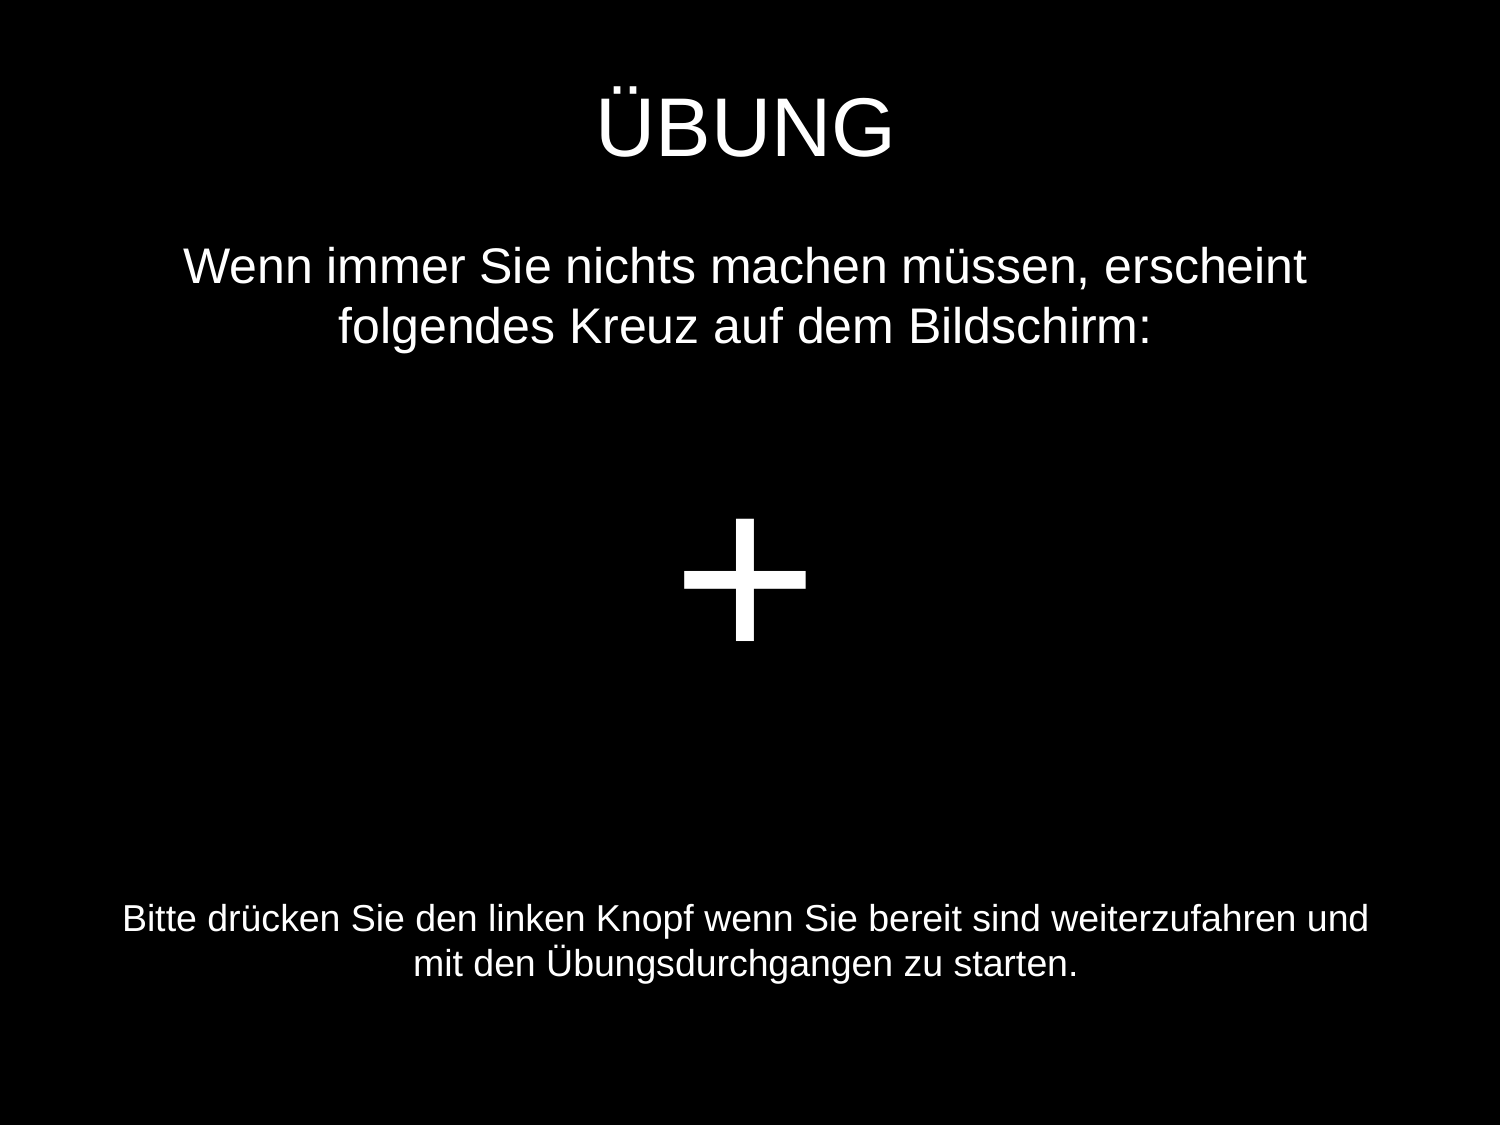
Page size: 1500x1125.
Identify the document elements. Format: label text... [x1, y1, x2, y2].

text_box ÜBUNG Wenn immer Sie nichts machen müssen, erscheint folgendes Kreuz auf dem Bildschirm: + Bitte drücken Sie den linken Knopf wenn Sie bereit sind weiterzufahren und mit den Übungsdurchgangen zu starten. [103, 66, 1388, 991]
